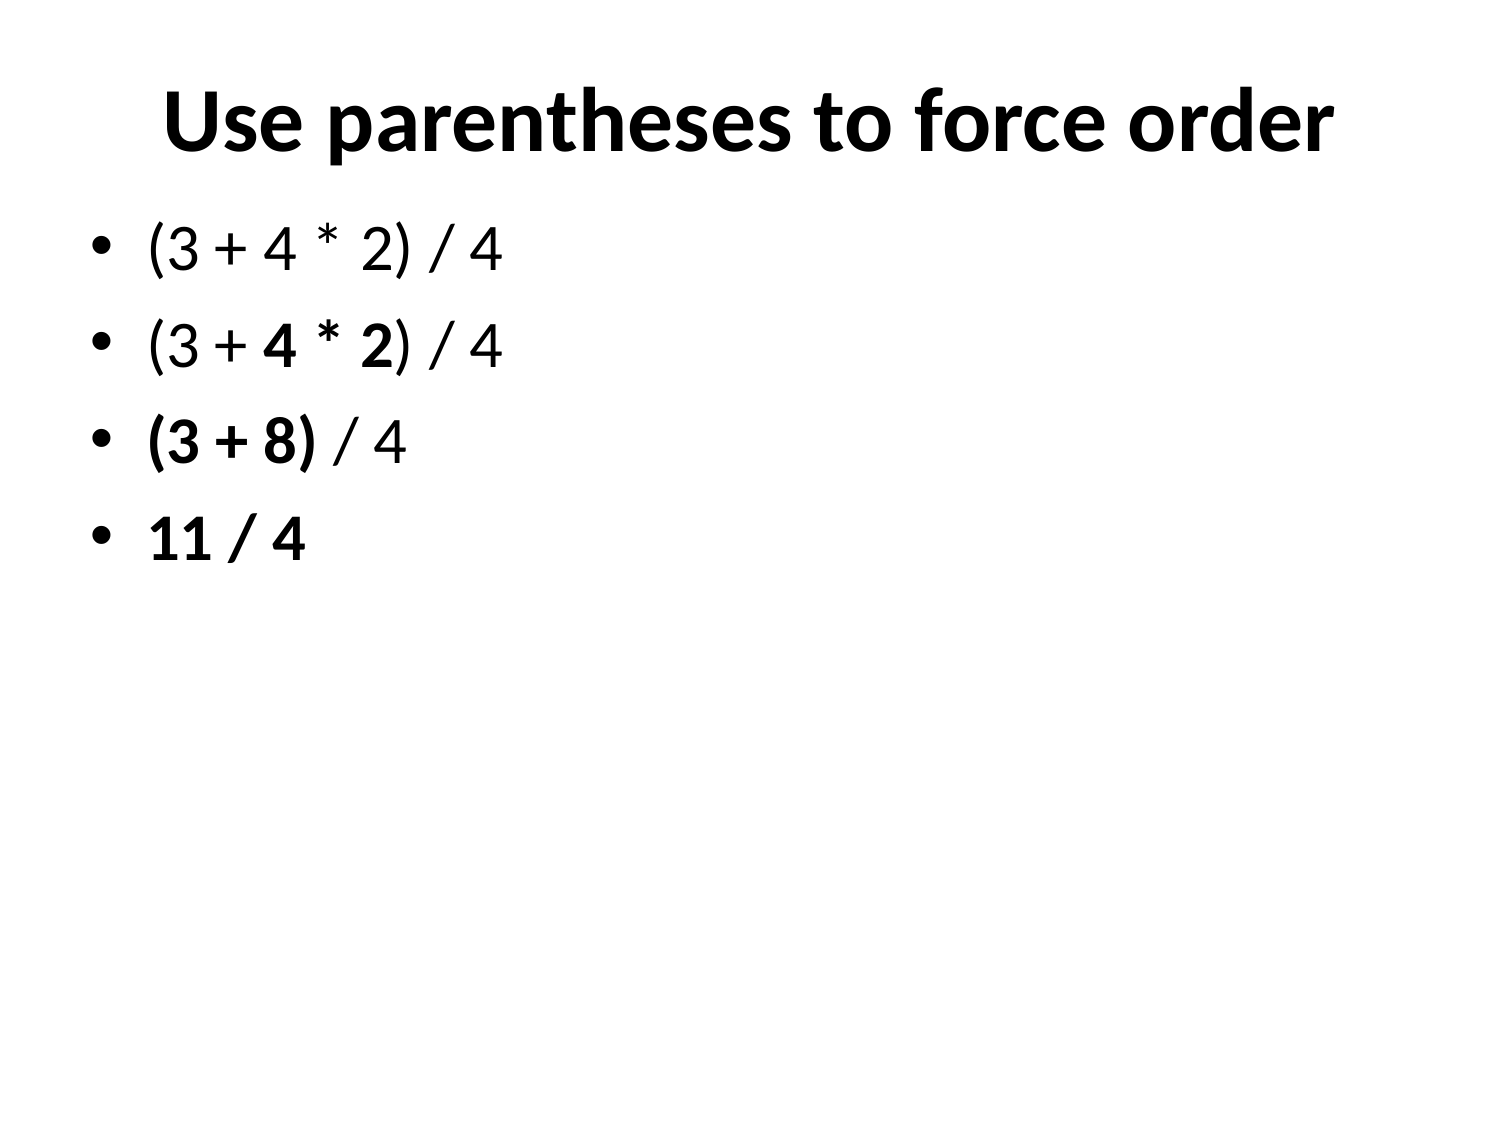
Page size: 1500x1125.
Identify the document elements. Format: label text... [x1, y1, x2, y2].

title Use parentheses to force order [75, 45, 1425, 185]
text_box (3 + 4 * 2) / 4 (3 + 4 * 2) / 4 (3 + 8) / 4 11 / 4 [75, 196, 1425, 1005]
